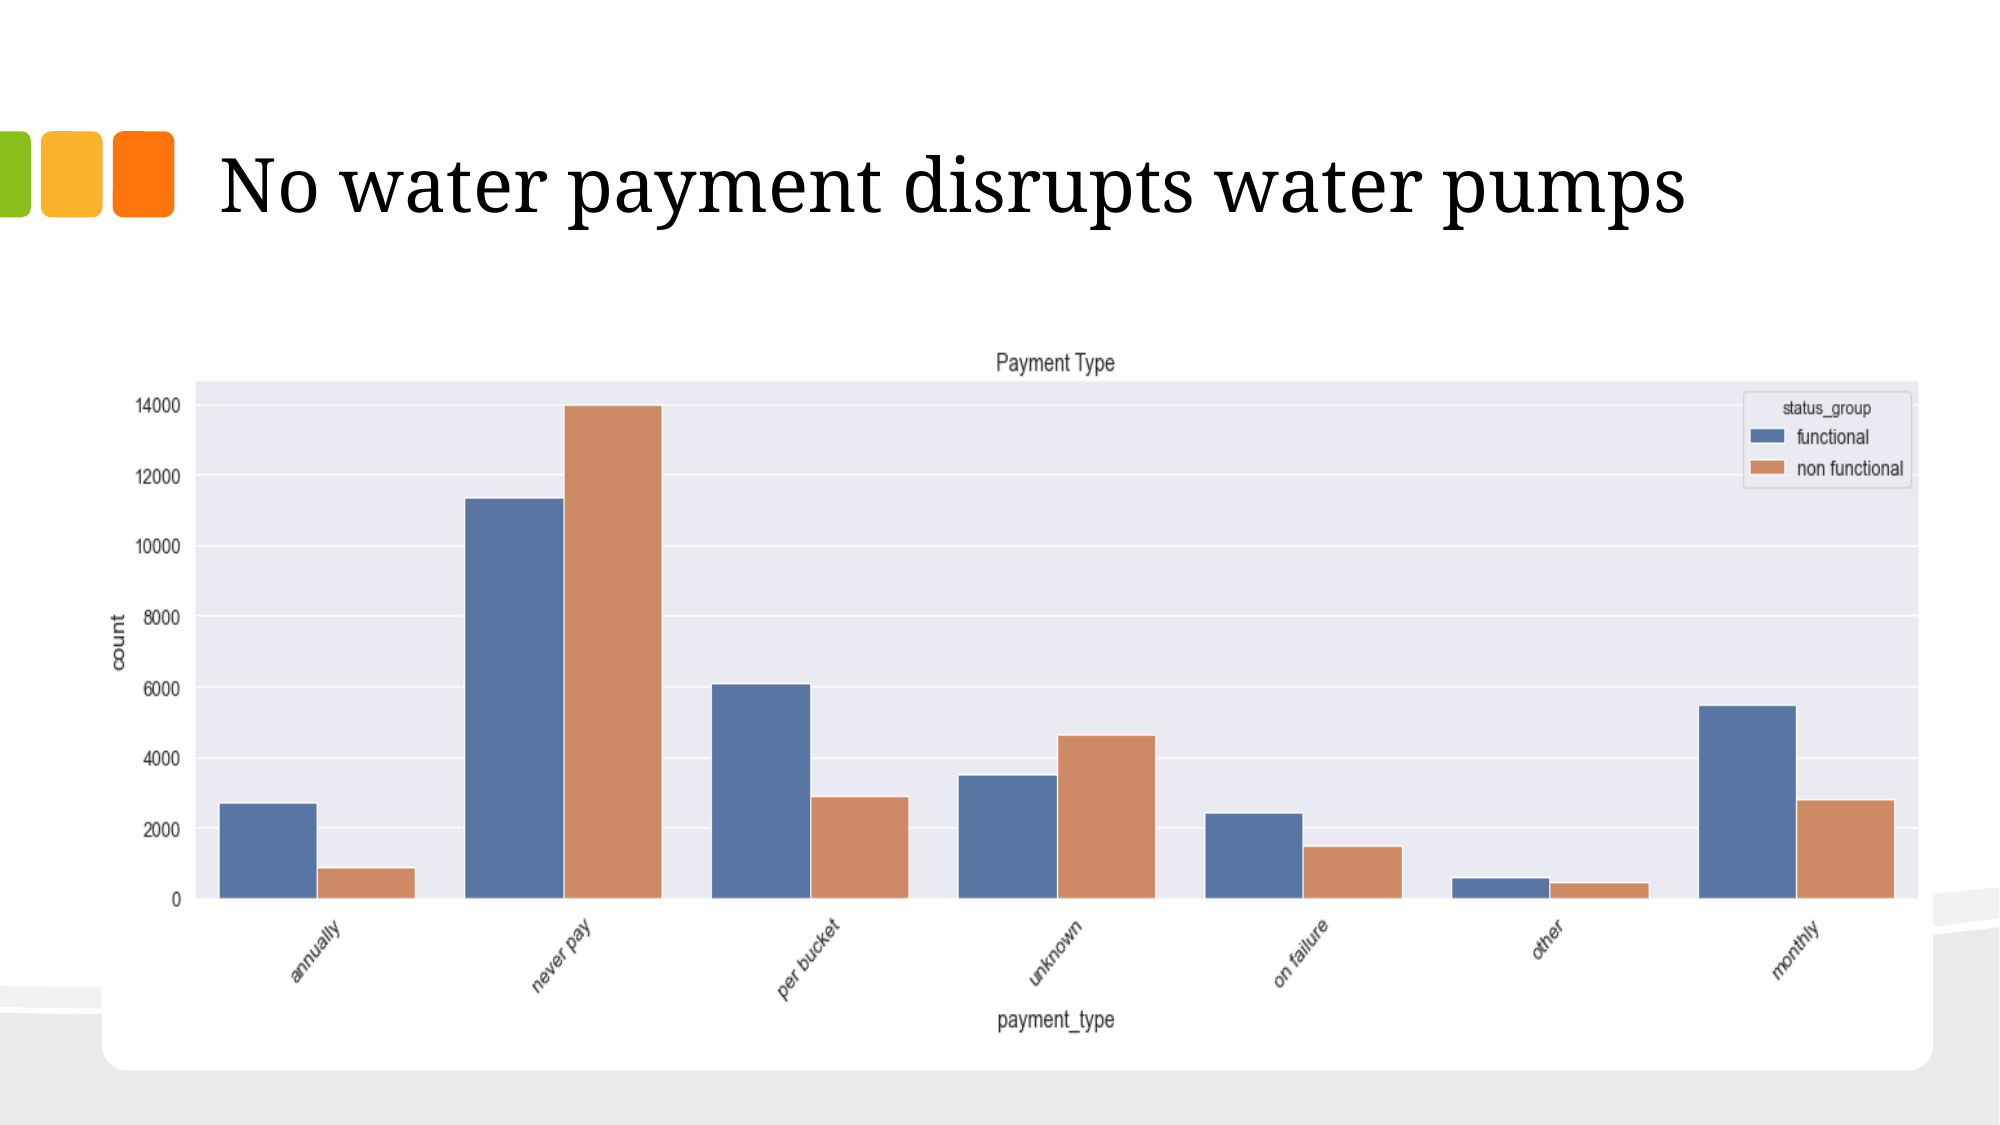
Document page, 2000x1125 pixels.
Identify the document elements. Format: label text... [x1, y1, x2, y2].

picture [101, 262, 1934, 1071]
title No water payment disrupts water pumps [199, 24, 1800, 238]
